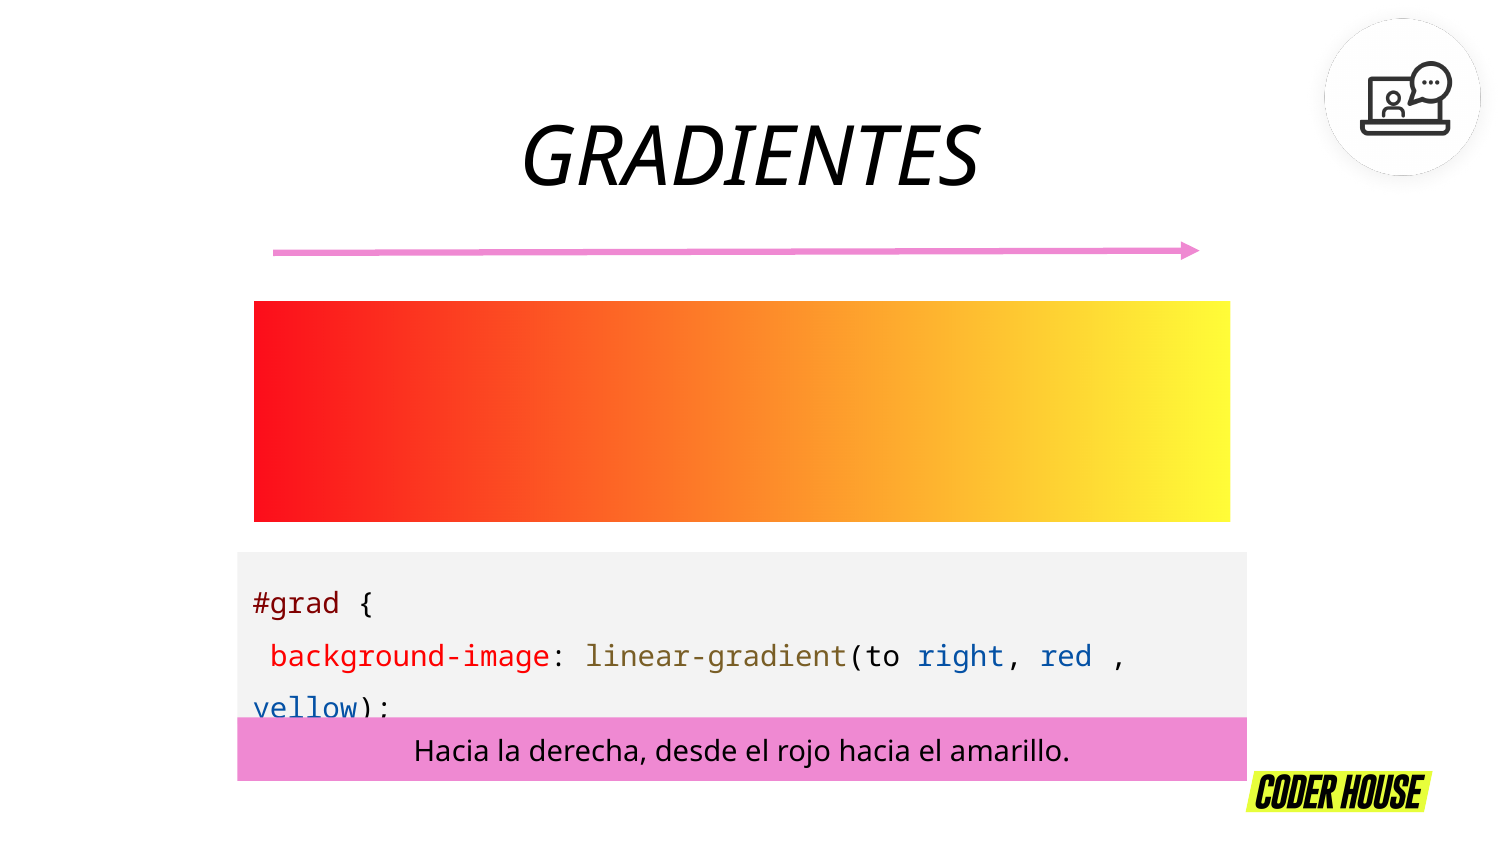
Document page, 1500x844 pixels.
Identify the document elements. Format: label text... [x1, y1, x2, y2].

text_box Hacia la derecha, desde el rojo hacia el amarillo. [237, 717, 1247, 781]
picture [254, 301, 1231, 522]
text_box #grad { background-image: linear-gradient(to right, red , yellow); } [237, 552, 1247, 717]
picture [1241, 764, 1437, 819]
picture [1305, 0, 1500, 195]
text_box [272, 250, 1200, 254]
text_box GRADIENTES [238, 71, 1262, 187]
